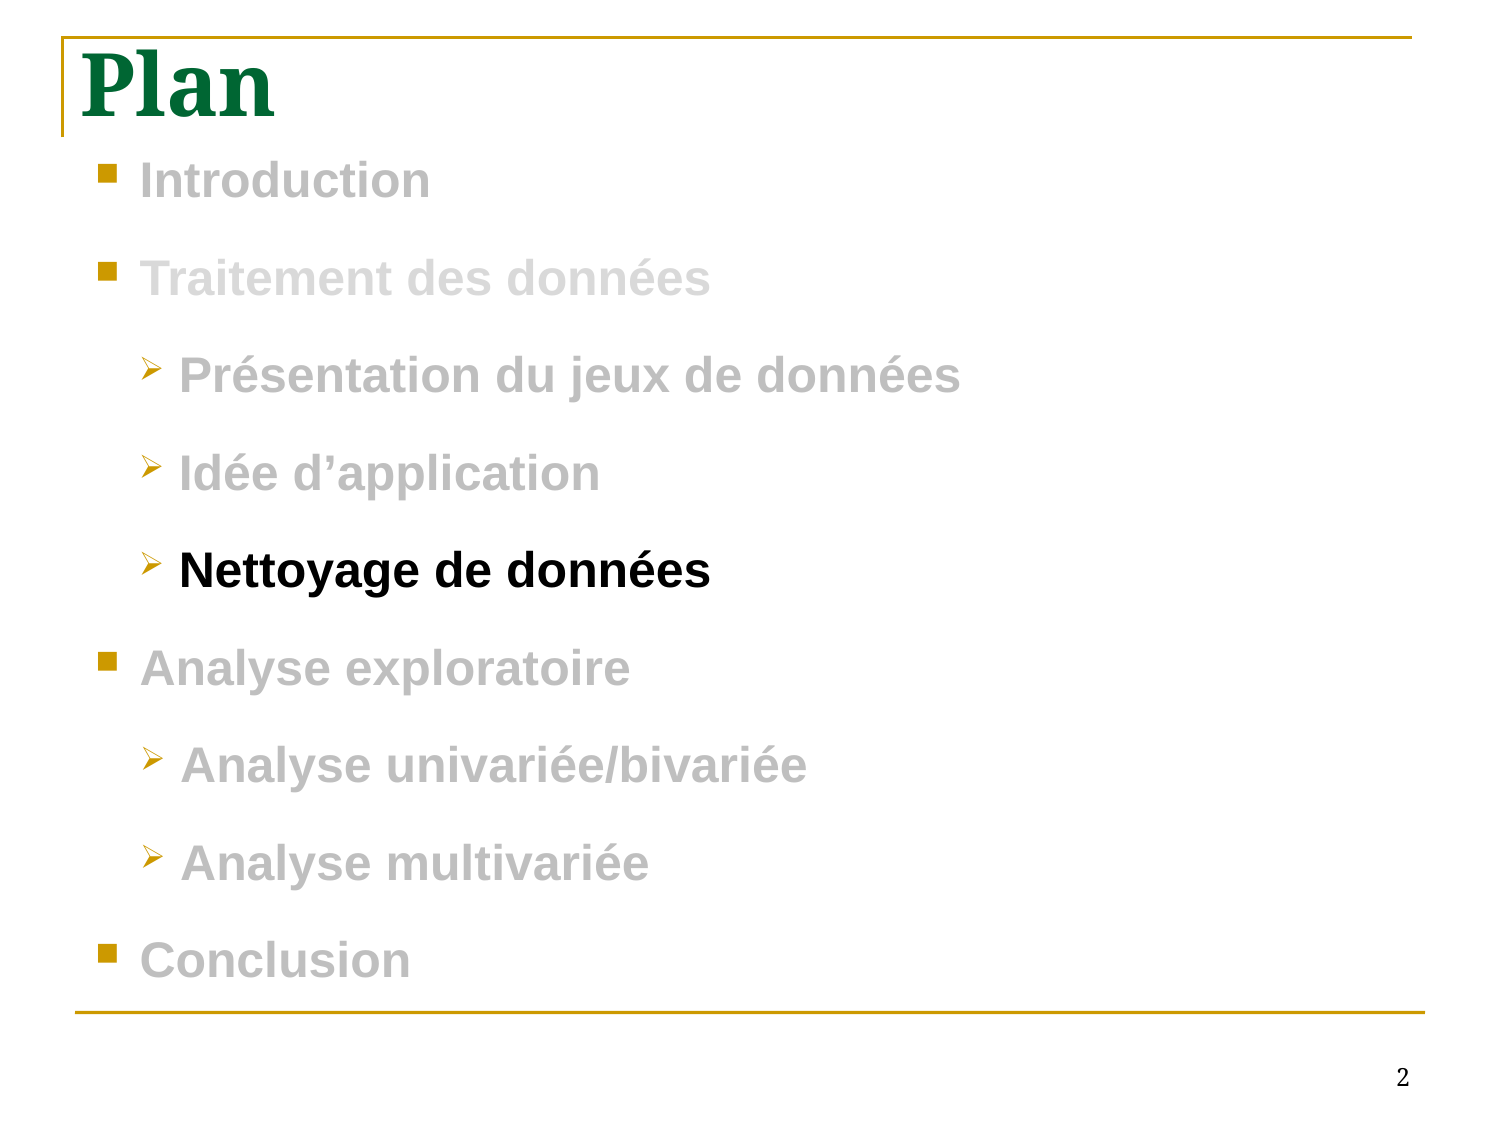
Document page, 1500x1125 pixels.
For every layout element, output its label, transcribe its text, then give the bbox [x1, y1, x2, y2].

slide_number 2 [1074, 1023, 1426, 1100]
title Plan [64, 21, 1325, 141]
list Introduction Traitement des données Présentation du jeux de données Idée d’application Nettoyage de données Analyse exploratoire Analyse univariée/bivariée Analyse multivariée Conclusion [80, 140, 1425, 1125]
